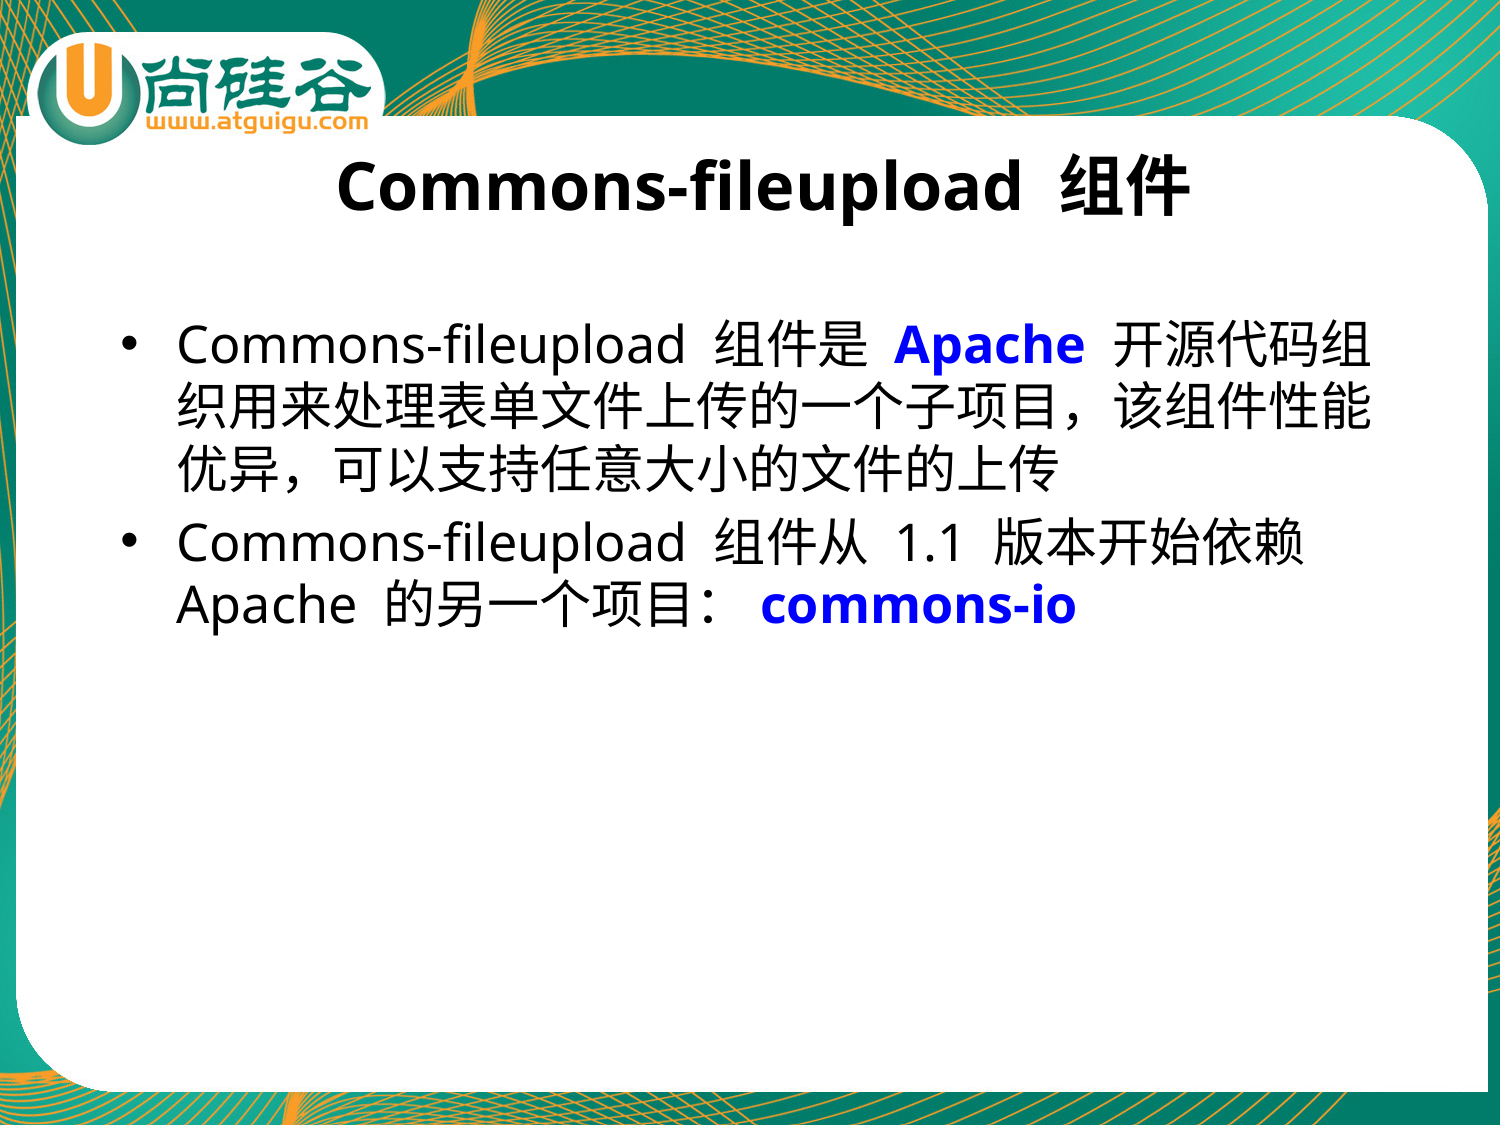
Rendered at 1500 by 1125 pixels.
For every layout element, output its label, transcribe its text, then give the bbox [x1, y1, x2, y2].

title Commons-fileupload 组件 [88, 113, 1439, 255]
picture [0, 0, 1500, 1125]
list Commons-fileupload 组件是 Apache 开源代码组织用来处理表单文件上传的一个子项目，该组件性能优异，可以支持任意大小的文件的上传 Commons-fileupload 组件从 1.1 版本开始依赖 Apache 的另一个项目：commons-io [105, 303, 1407, 976]
